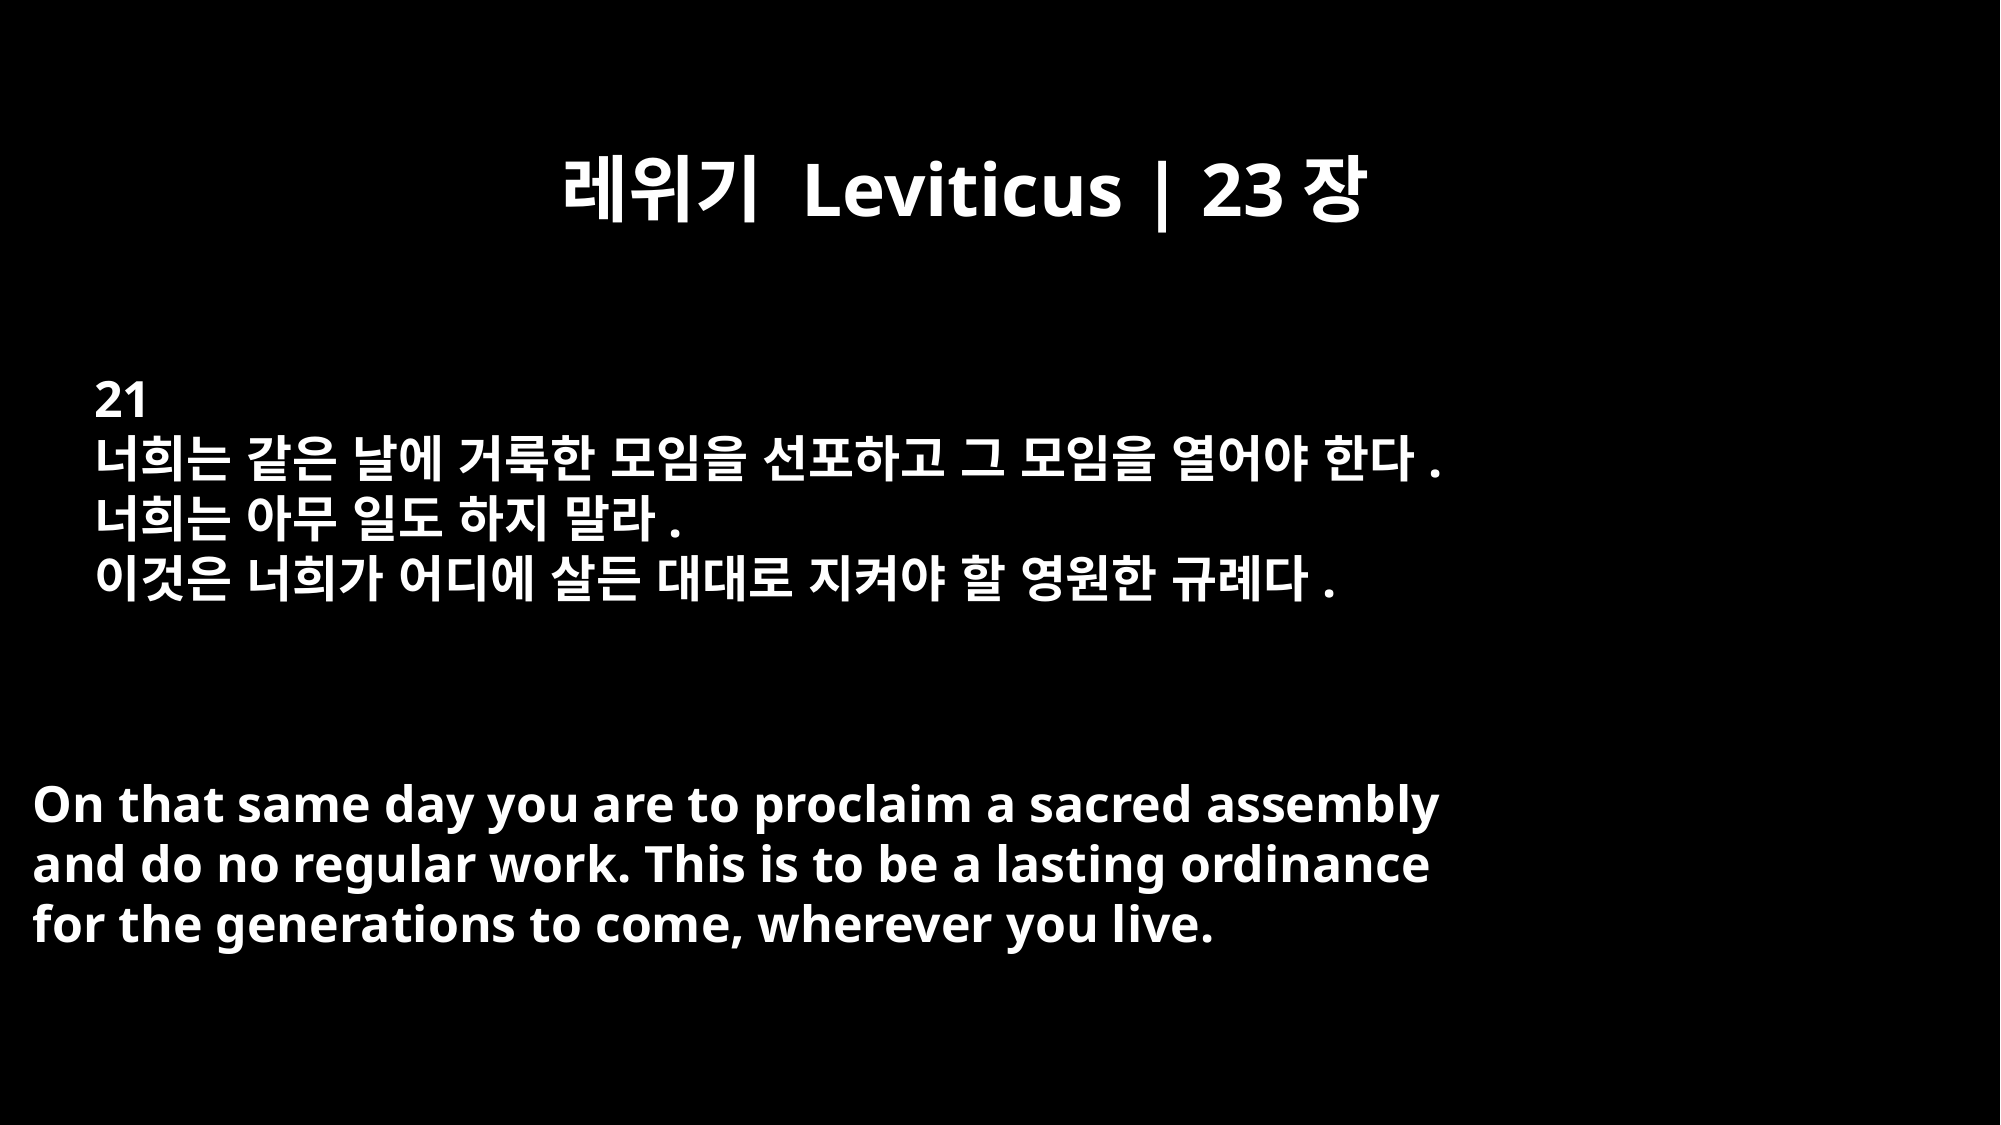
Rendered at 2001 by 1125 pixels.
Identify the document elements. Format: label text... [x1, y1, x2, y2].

text_box 21 너희는 같은 날에 거룩한 모임을 선포하고 그 모임을 열어야 한다. 너희는 아무 일도 하지 말라. 이것은 너희가 어디에 살든 대대로 지켜야 할 영원한 규례다. [79, 359, 1471, 615]
text_box 레위기 Leviticus | 23장 [546, 136, 1386, 239]
text_box On that same day you are to proclaim a sacred assembly and do no regular work. This is to be a lasting ordinance for the generations to come, wherever you live. [18, 764, 1468, 960]
